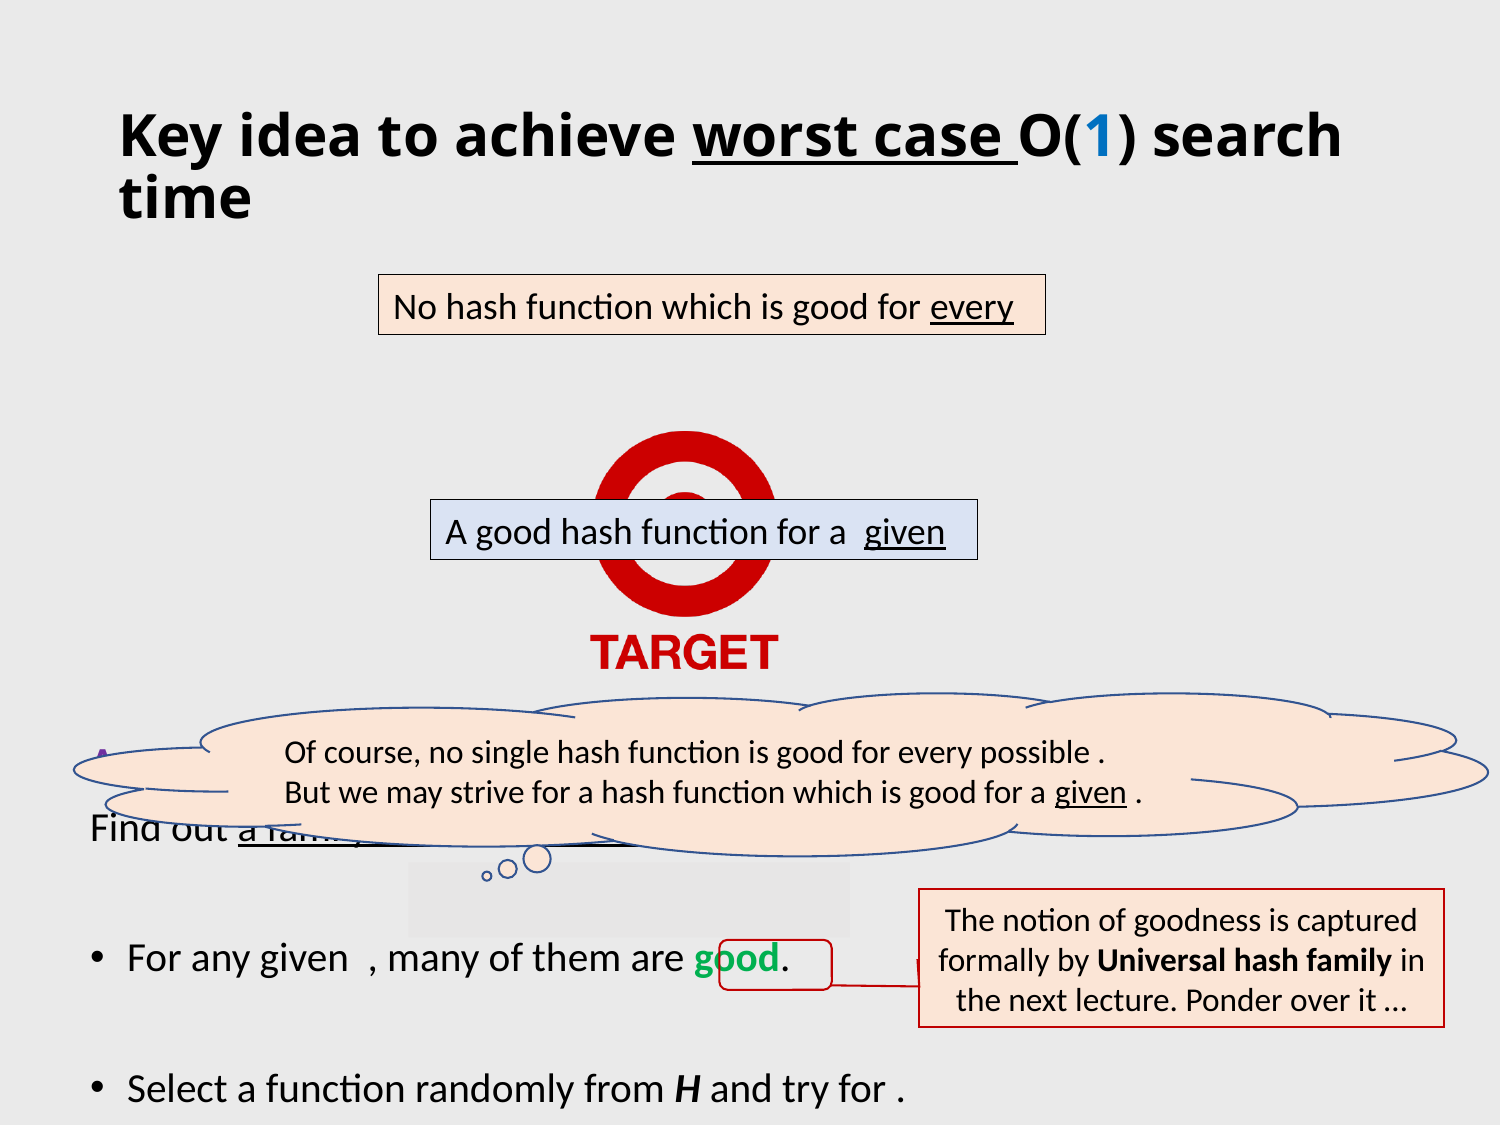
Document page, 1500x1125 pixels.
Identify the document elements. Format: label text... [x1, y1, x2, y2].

title Key idea to achieve worst case O(1) search time [103, 59, 1397, 278]
picture [580, 412, 788, 688]
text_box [719, 889, 1445, 1028]
text_box [407, 861, 851, 938]
